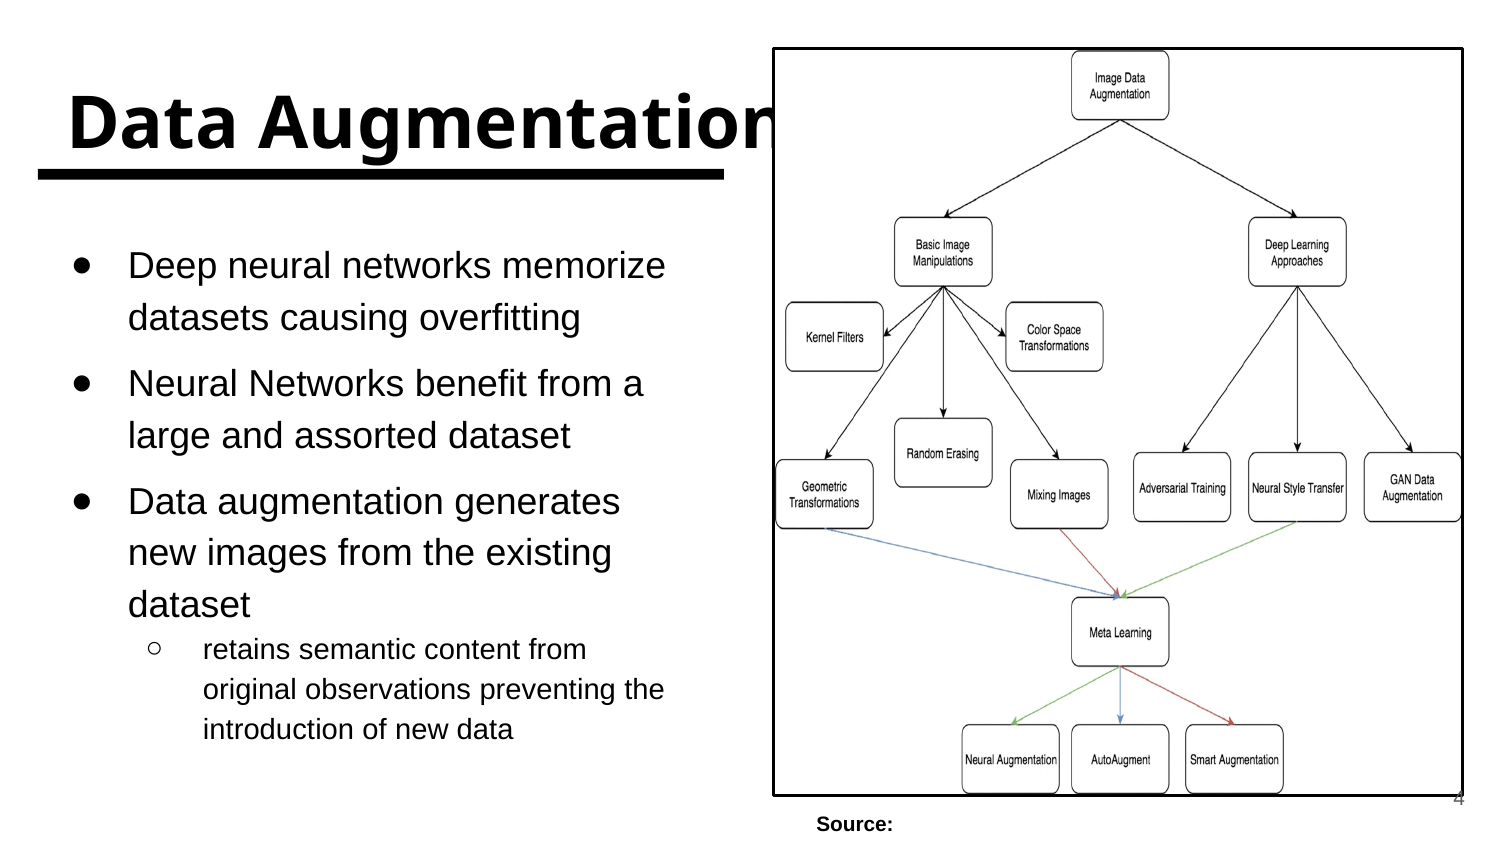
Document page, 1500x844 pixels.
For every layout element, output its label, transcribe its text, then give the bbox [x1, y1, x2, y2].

title Data Augmentation [51, 60, 770, 155]
text_box [37, 168, 724, 180]
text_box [775, 49, 1462, 821]
list Deep neural networks memorize datasets causing overfitting Neural Networks benefit from a large and assorted dataset Data augmentation generates new images from the existing dataset retains semantic content from original observations preventing the introduction of new data [37, 219, 693, 774]
slide_number 4 [1389, 764, 1480, 830]
